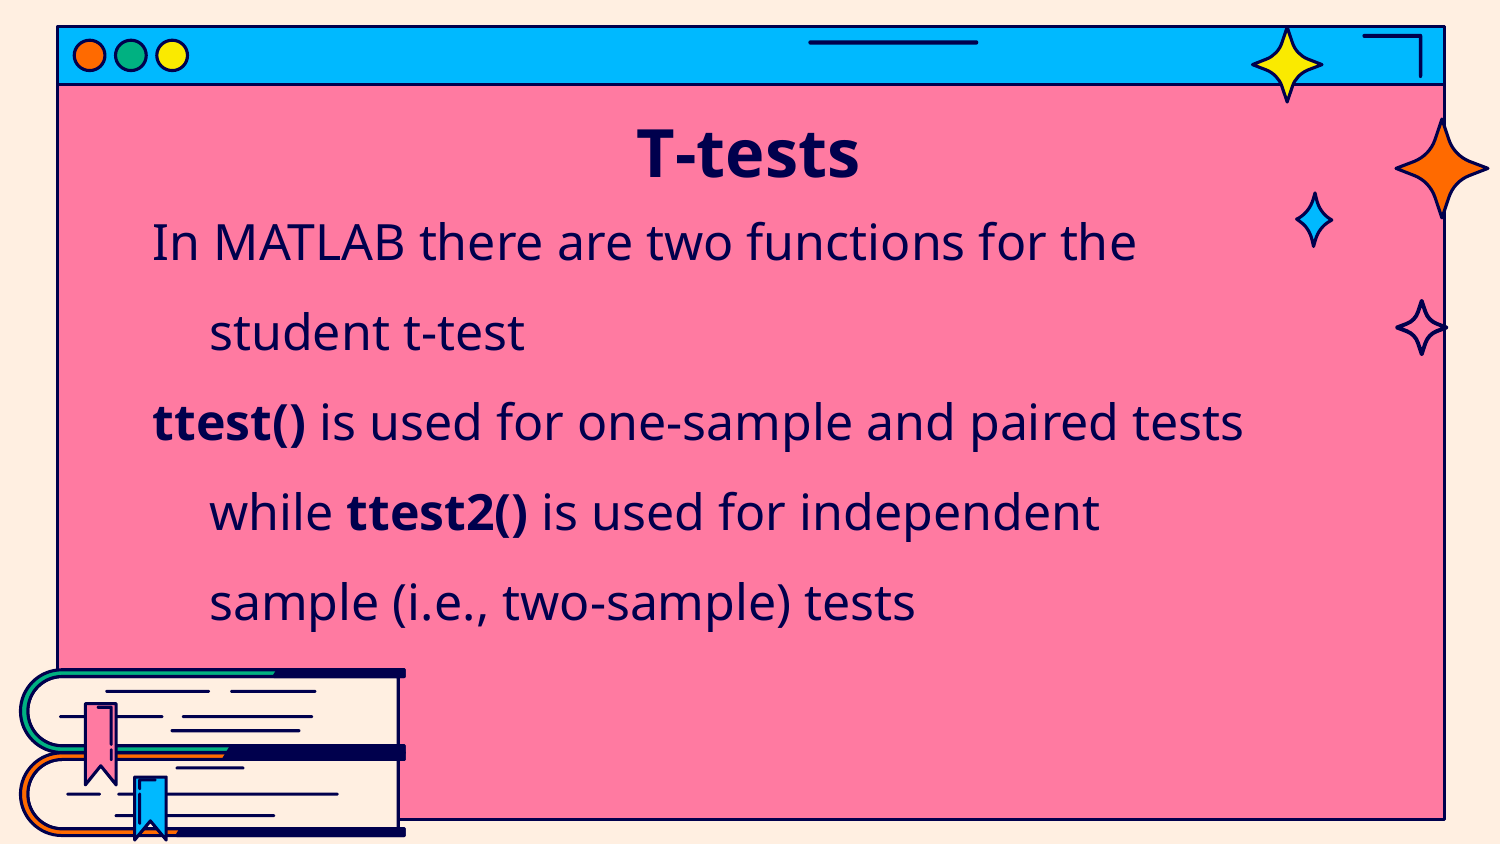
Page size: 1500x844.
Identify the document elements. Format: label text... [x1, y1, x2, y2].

text_box [1252, 27, 1323, 102]
text_box [1296, 192, 1332, 247]
text_box [1395, 299, 1448, 356]
text_box In MATLAB there are two functions for the student t-test ttest() is used for one-sample and paired tests while ttest2() is used for independent sample (i.e., two-sample) tests [119, 165, 1284, 692]
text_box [19, 668, 406, 841]
text_box [1396, 119, 1488, 218]
title T-tests [114, 96, 1383, 191]
